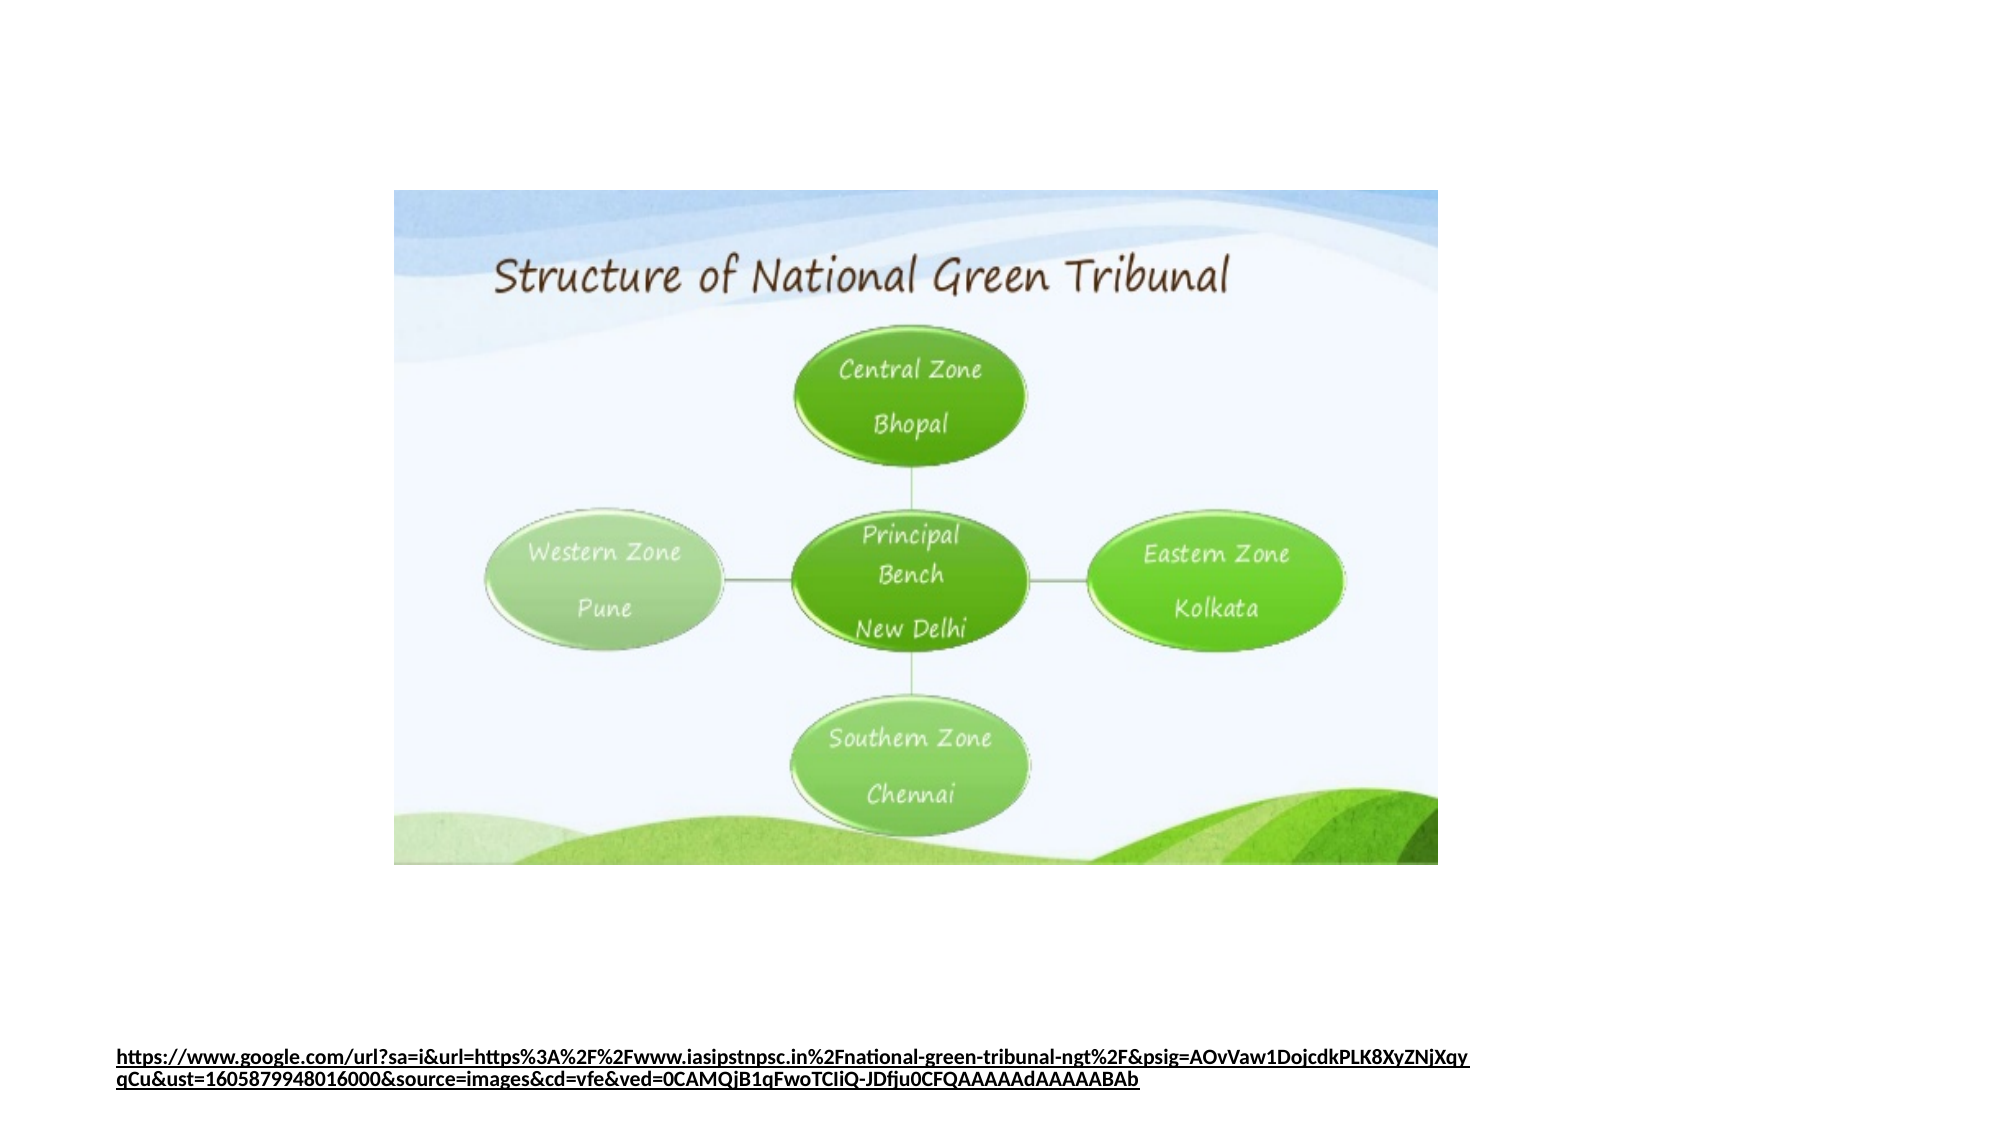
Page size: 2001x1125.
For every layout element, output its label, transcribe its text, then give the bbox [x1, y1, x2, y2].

text_box https://www.google.com/url?sa=i&url=https%3A%2F%2Fwww.iasipstnpsc.in%2Fnational-green-tribunal-ngt%2F&psig=AOvVaw1DojcdkPLK8XyZNjXqyqCu&ust=1605879948016000&source=images&cd=vfe&ved=0CAMQjB1qFwoTCIiQ-JDfju0CFQAAAAAdAAAAABAb [101, 1035, 1487, 1125]
picture [394, 189, 1438, 865]
